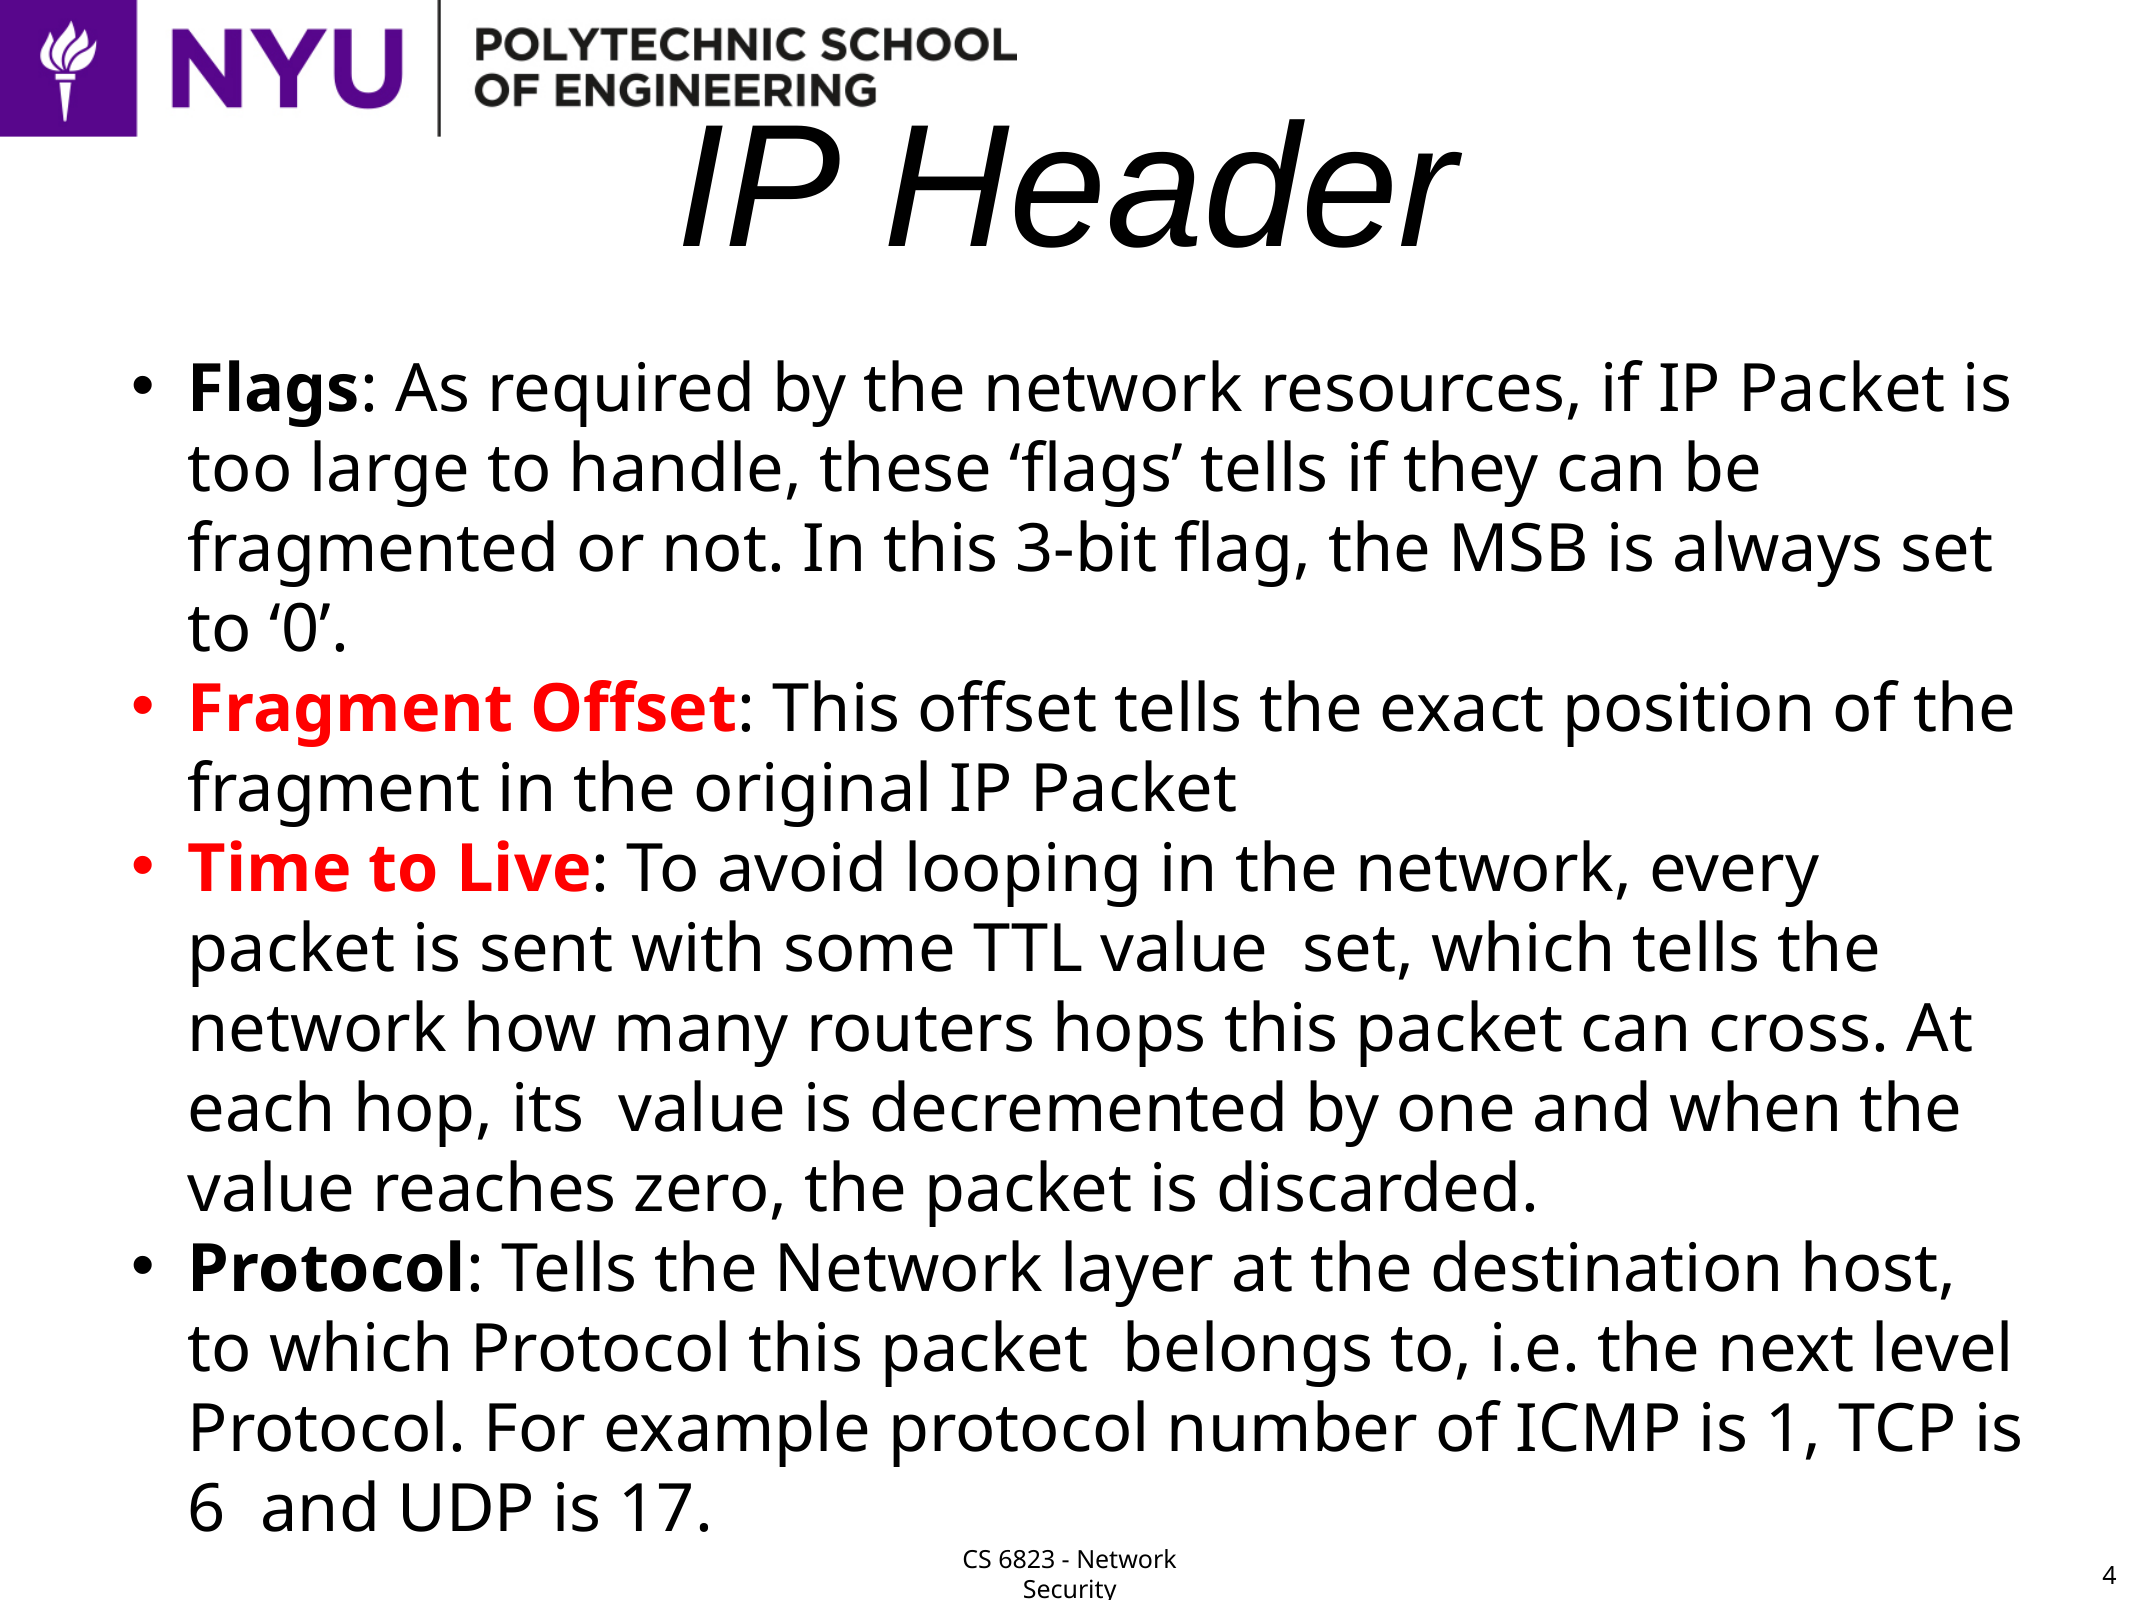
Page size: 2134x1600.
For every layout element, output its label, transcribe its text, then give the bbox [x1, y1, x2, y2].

title IP Header [106, 64, 2027, 331]
picture [0, 0, 1017, 138]
text_box Flags: As required by the network resources, if IP Packet is too large to handle, these ‘flags’ tells if they can be fragmented or not. In this 3-bit flag, the MSB is always set to ‘0’. Fragment Offset: This offset tells the exact position of the fragment in the original IP Packet Time to Live: To avoid looping in the network, every packet is sent with some TTL value set, which tells the network how many routers hops this packet can cross. At each hop, its value is decremented by one and when the value reaches zero, the packet is discarded. Protocol: Tells the Network layer at the destination host, to which Protocol this packet belongs to, i.e. the next level Protocol. For example protocol number of ICMP is 1, TCP is 6 and UDP is 17. [116, 337, 2042, 1457]
slide_number 4 [2086, 1551, 2132, 1599]
